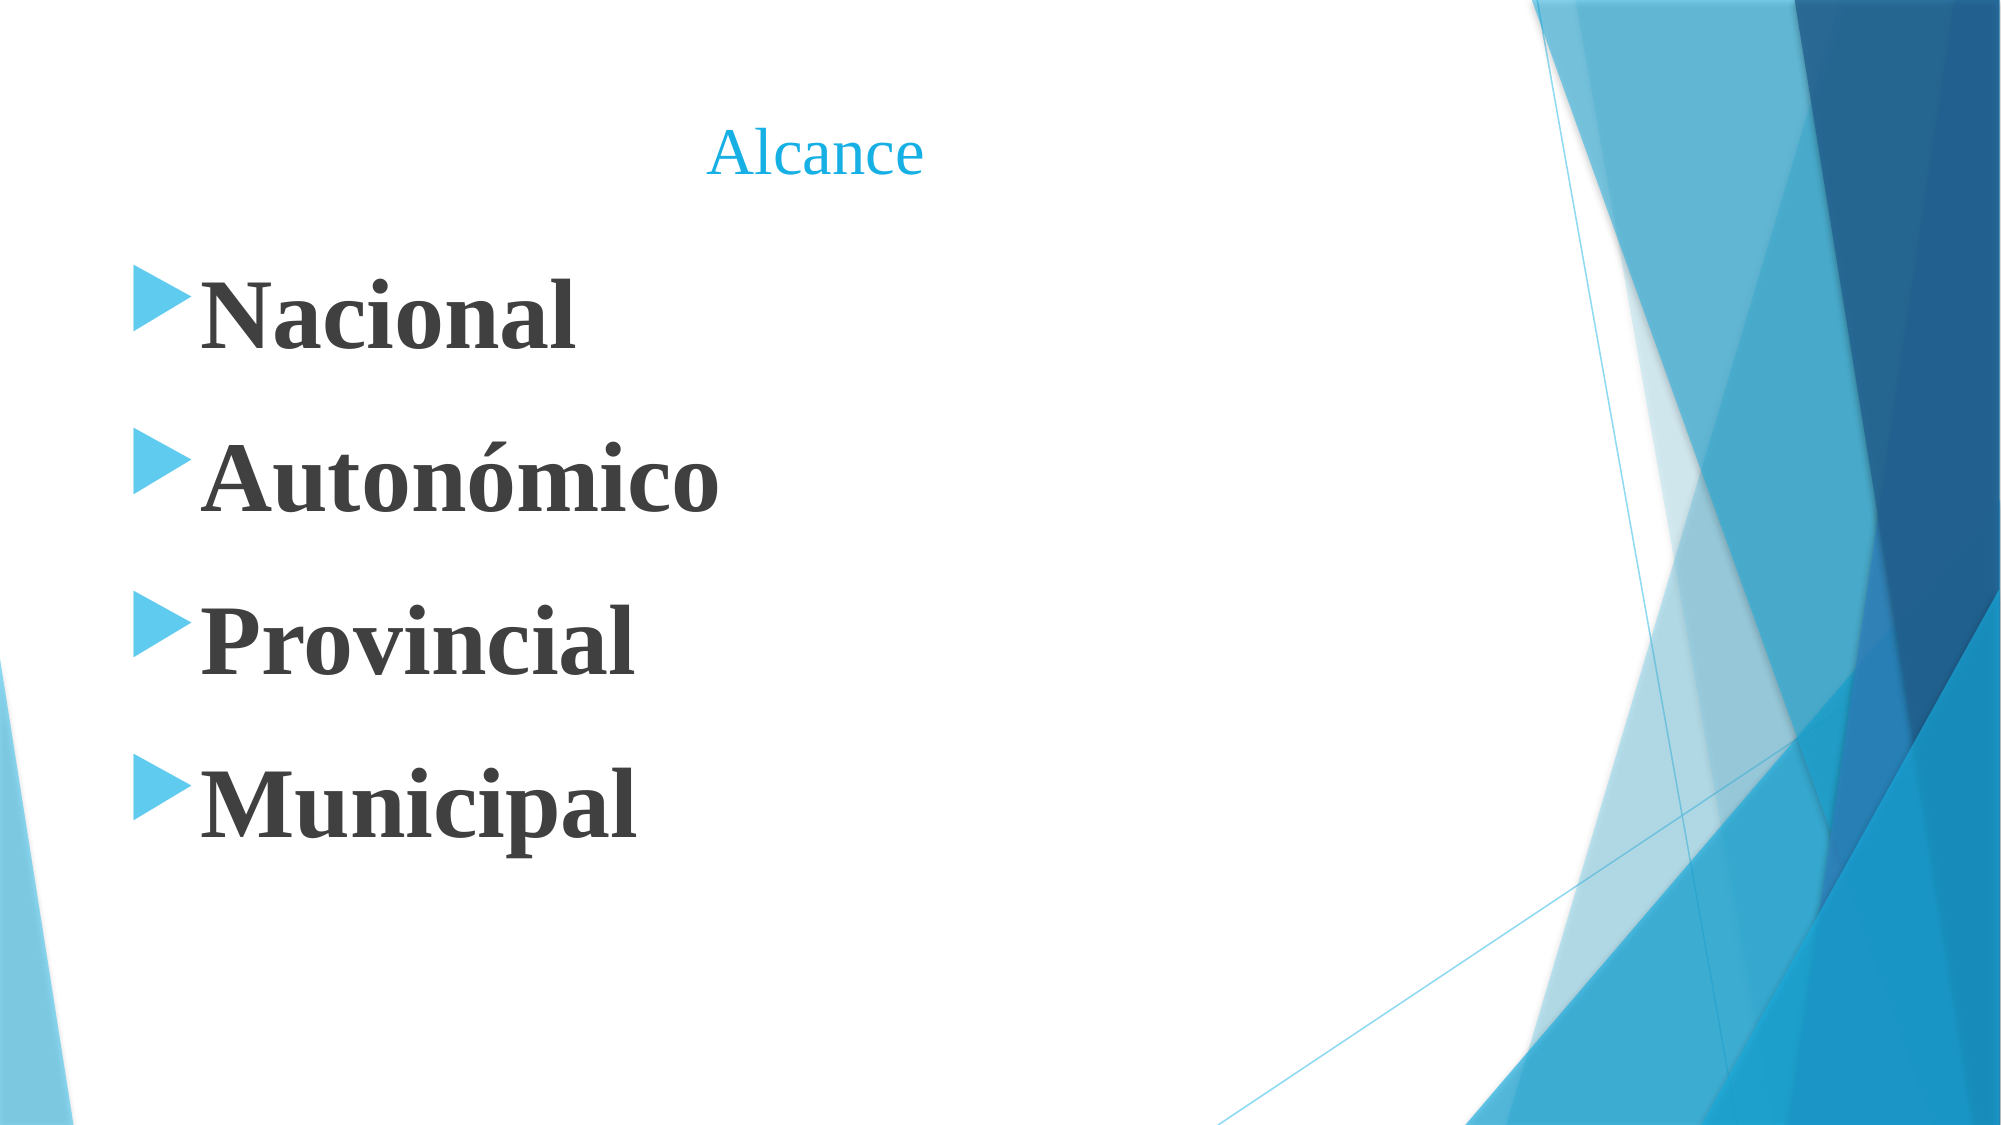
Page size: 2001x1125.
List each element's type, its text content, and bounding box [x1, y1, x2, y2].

title Alcance [111, 99, 1522, 223]
list Nacional Autonómico Provincial Municipal [111, 223, 1537, 1025]
